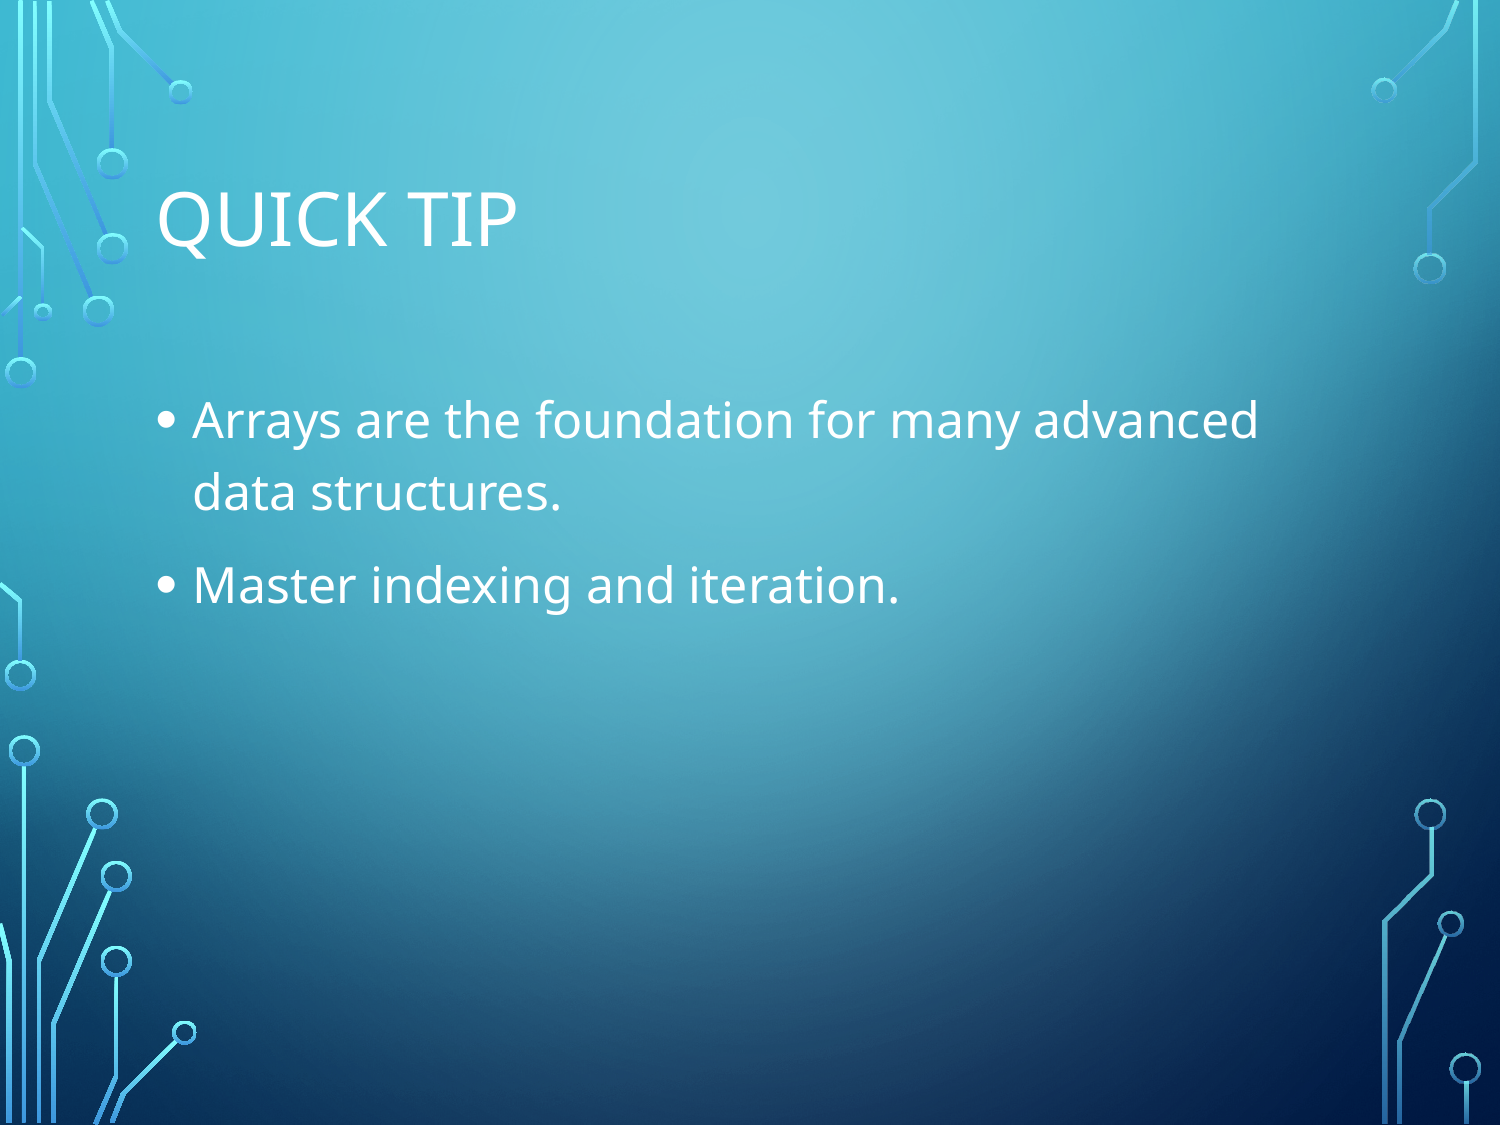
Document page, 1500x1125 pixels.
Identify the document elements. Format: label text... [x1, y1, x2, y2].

list Arrays are the foundation for many advanced data structures. Master indexing and iteration. [140, 369, 1360, 950]
title Quick Tip [140, 101, 1360, 344]
